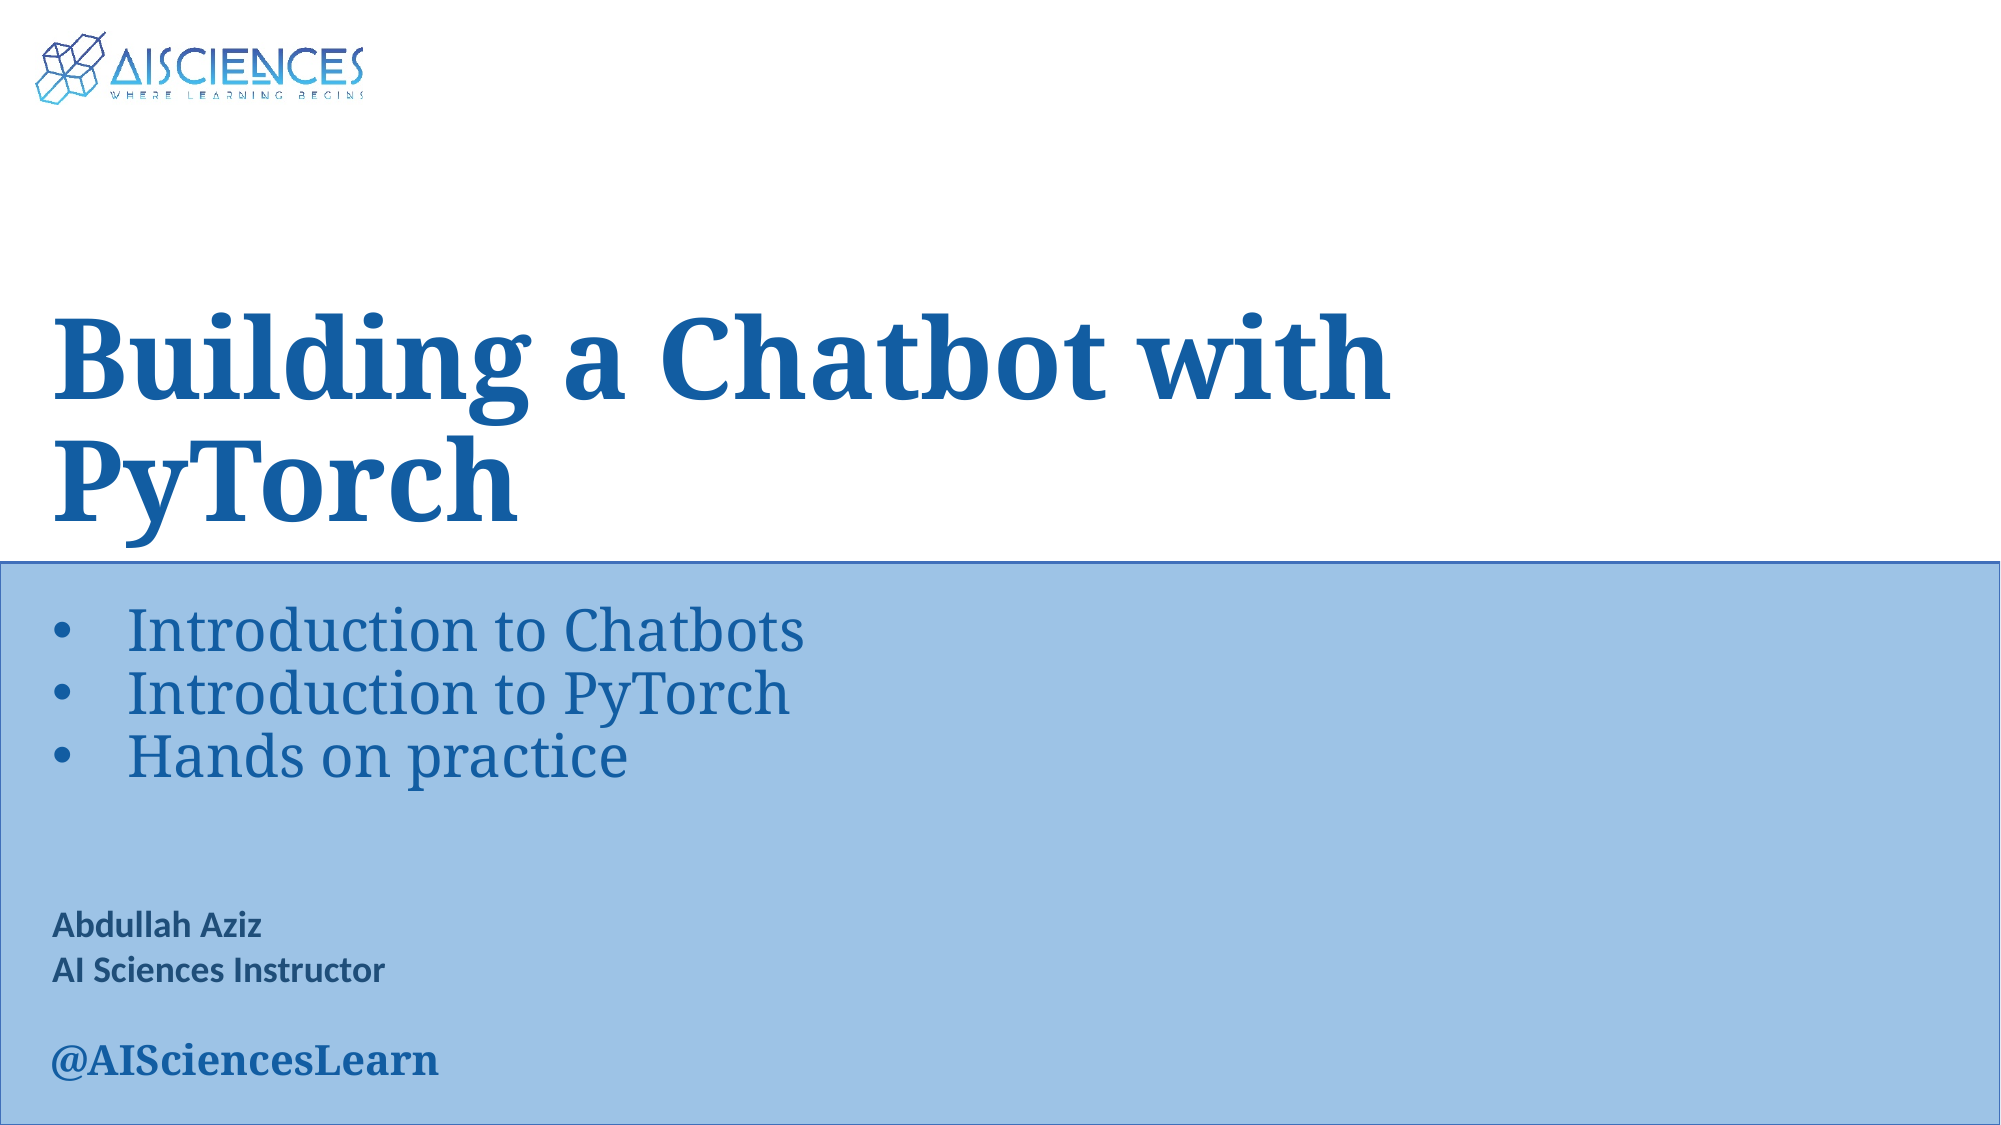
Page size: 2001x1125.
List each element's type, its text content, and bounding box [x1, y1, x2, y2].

text_box Abdullah Aziz AI Sciences Instructor [36, 892, 499, 998]
picture [35, 31, 363, 105]
text_box Introduction to Chatbots Introduction to PyTorch Hands on practice [37, 593, 1742, 880]
text_box Building a Chatbot with PyTorch [37, 295, 1830, 563]
